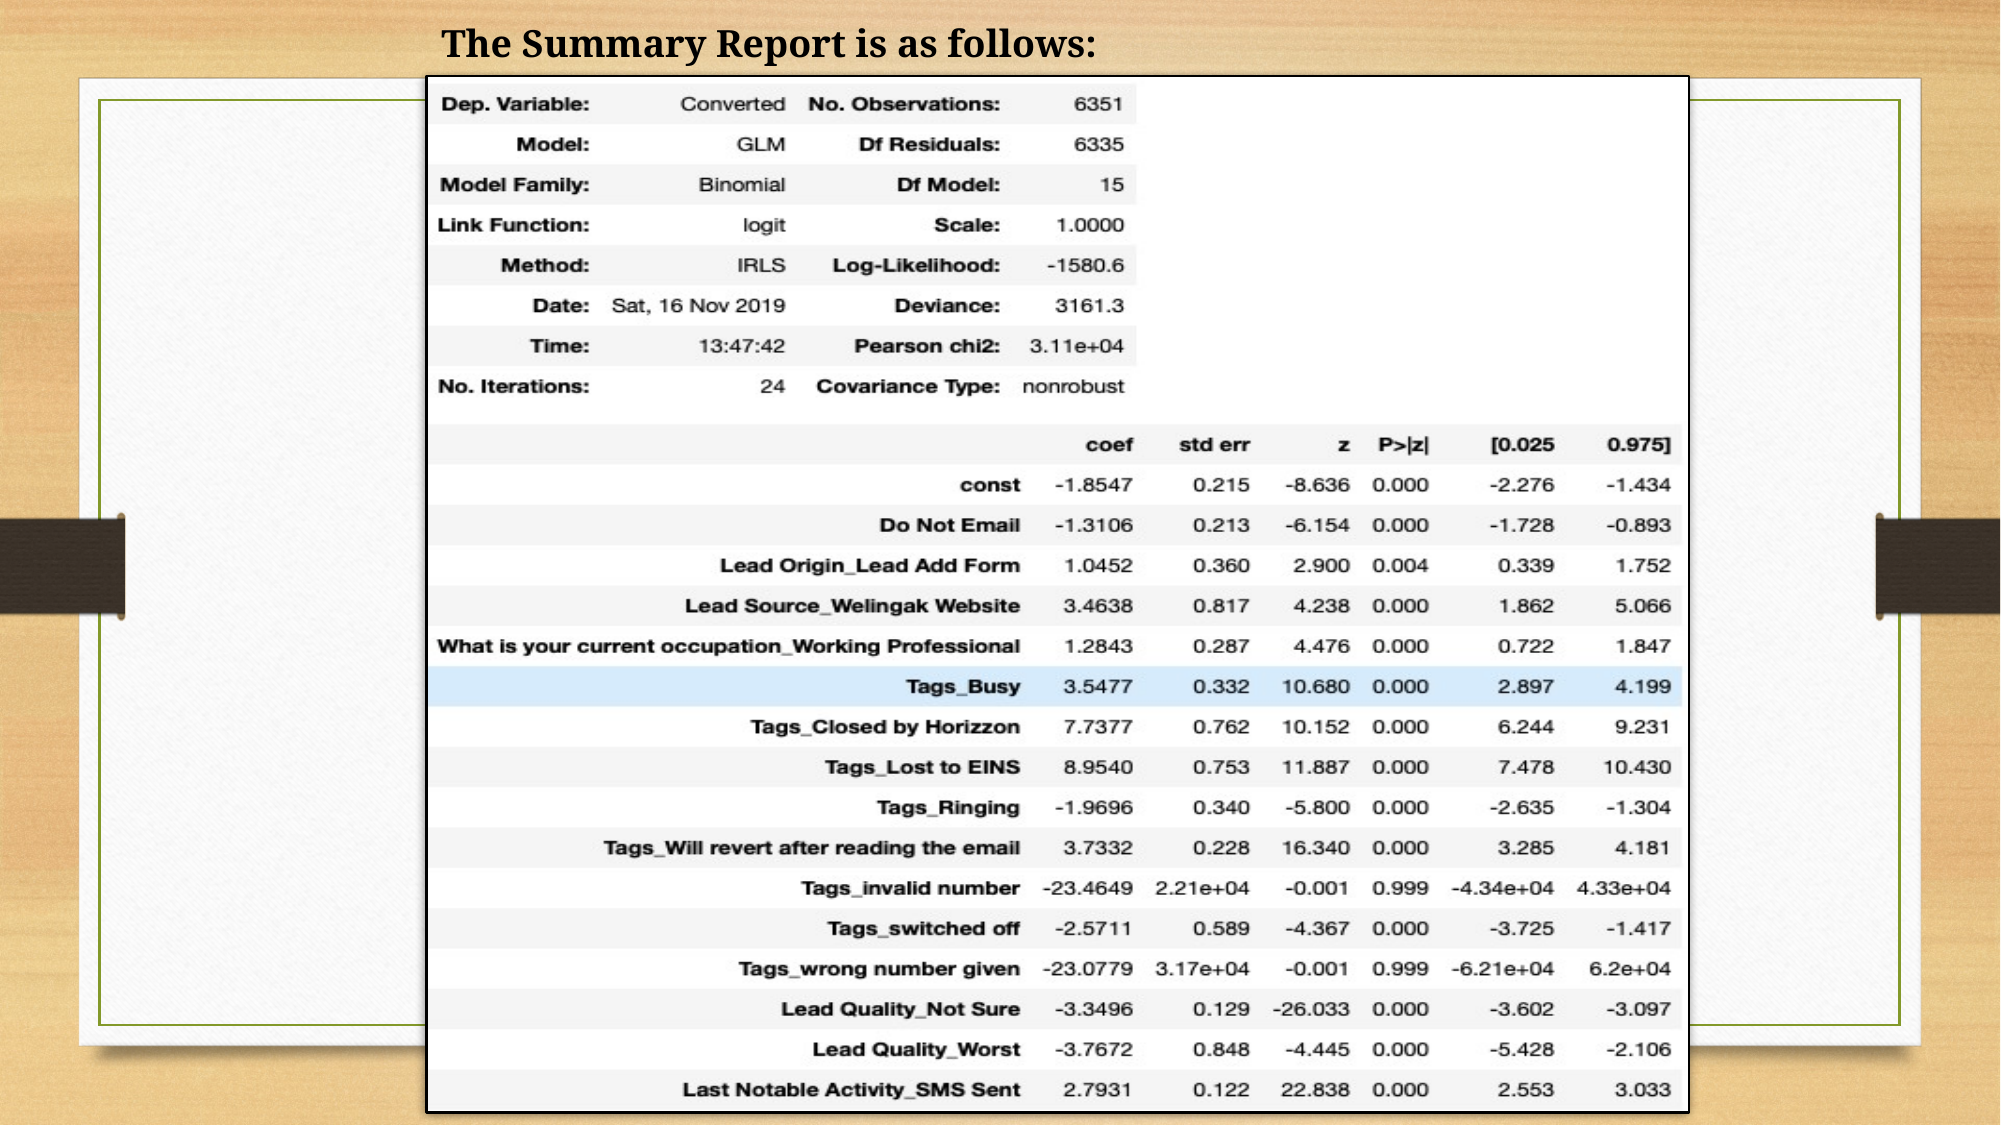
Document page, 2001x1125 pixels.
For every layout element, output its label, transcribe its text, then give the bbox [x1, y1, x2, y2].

text_box The Summary Report is as follows: [426, 12, 1690, 69]
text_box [414, 69, 1702, 1125]
picture [0, 0, 2001, 1125]
